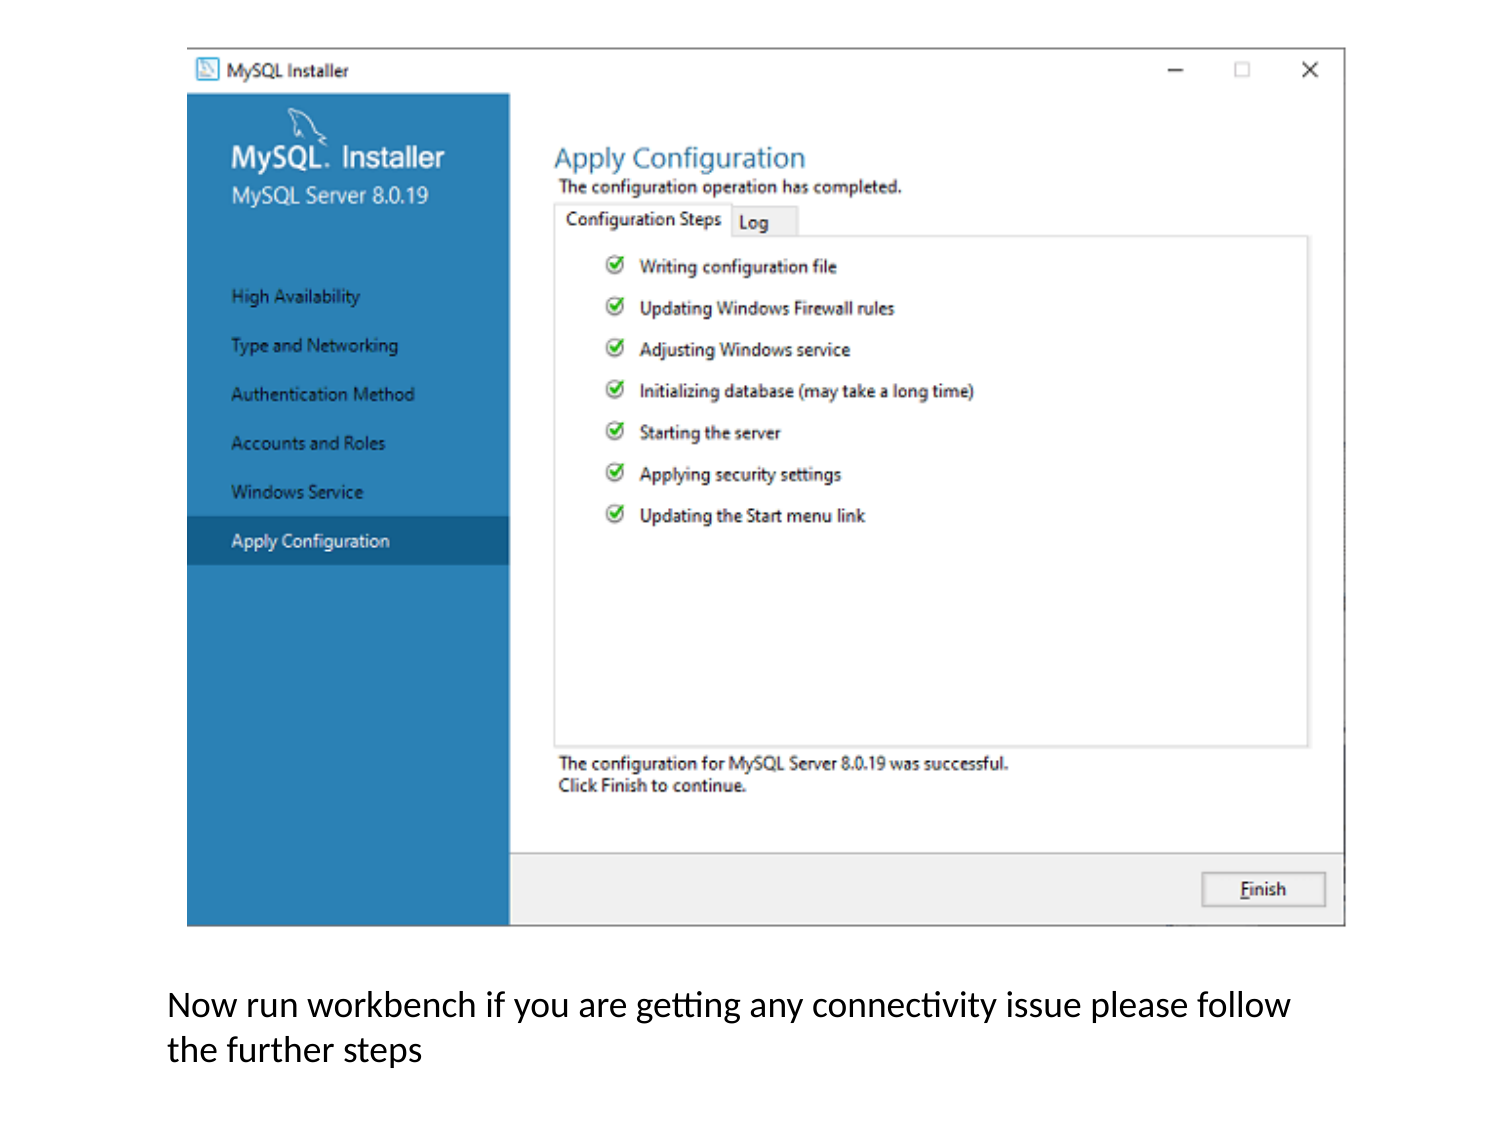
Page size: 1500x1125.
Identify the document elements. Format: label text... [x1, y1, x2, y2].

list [187, 46, 1348, 929]
text_box Now run workbench if you are getting any connectivity issue please follow the further steps [152, 972, 1313, 1078]
